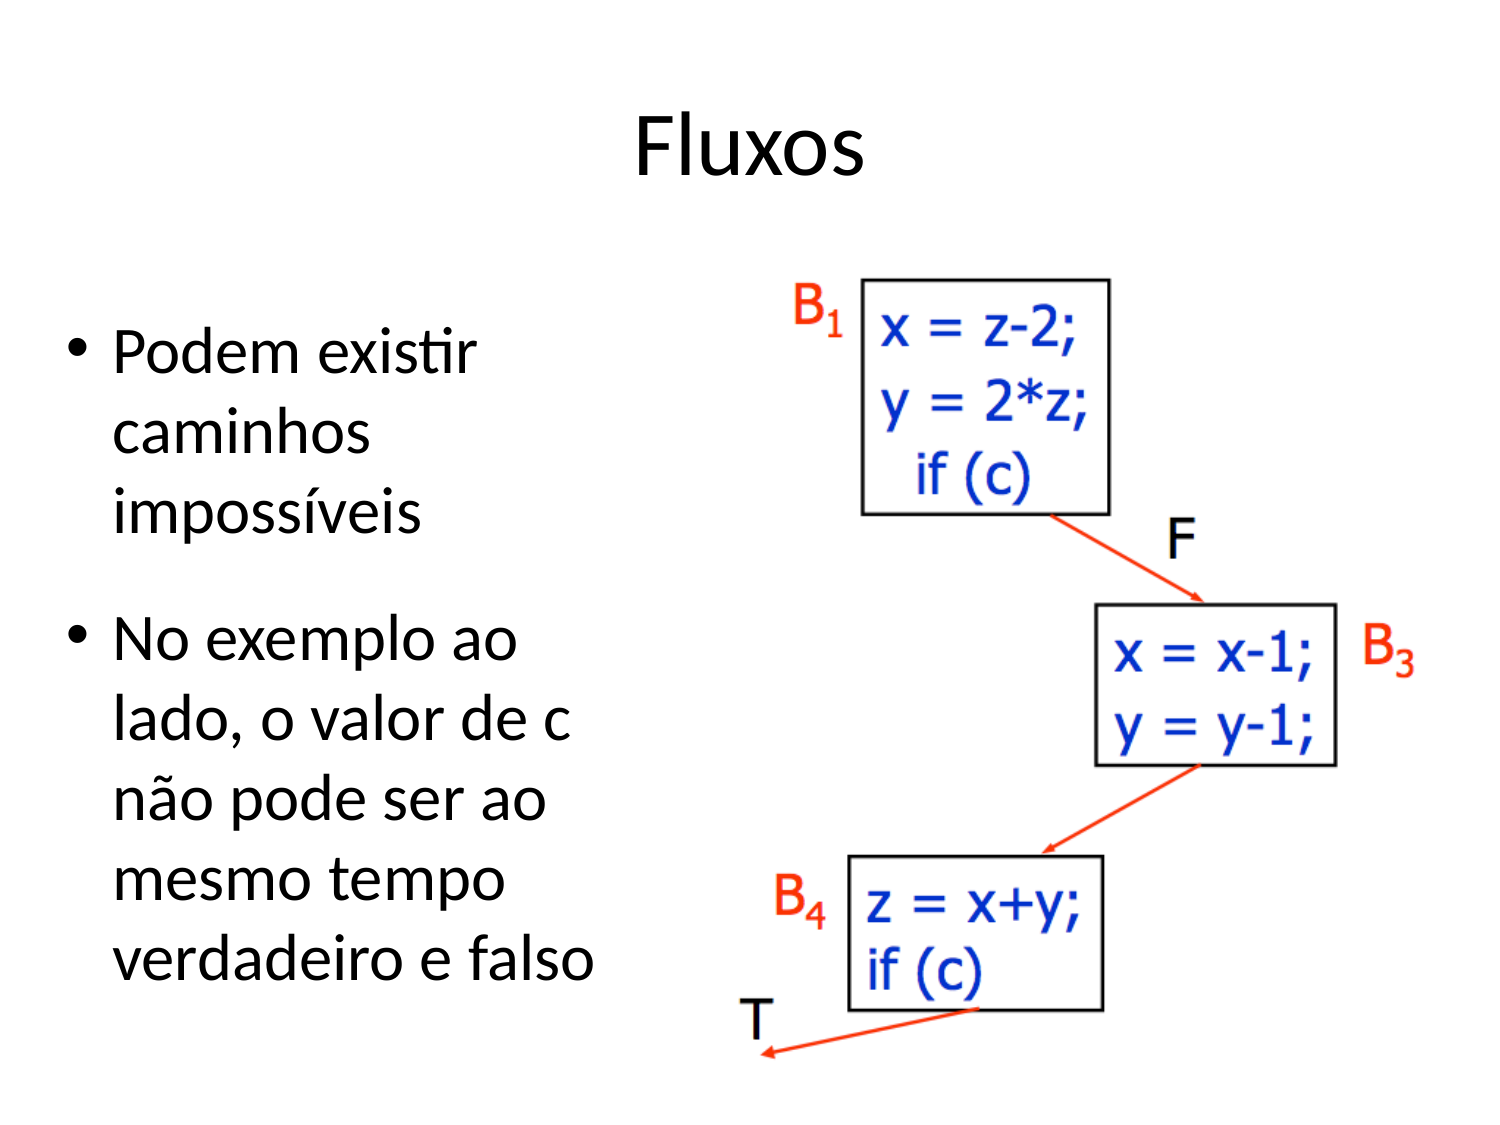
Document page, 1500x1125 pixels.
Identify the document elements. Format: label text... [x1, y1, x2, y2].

list Podem existir caminhos impossíveis No exemplo ao lado, o valor de c não pode ser ao mesmo tempo verdadeiro e falso [50, 298, 666, 1024]
title Fluxos [75, 45, 1425, 233]
picture [736, 250, 1429, 1072]
